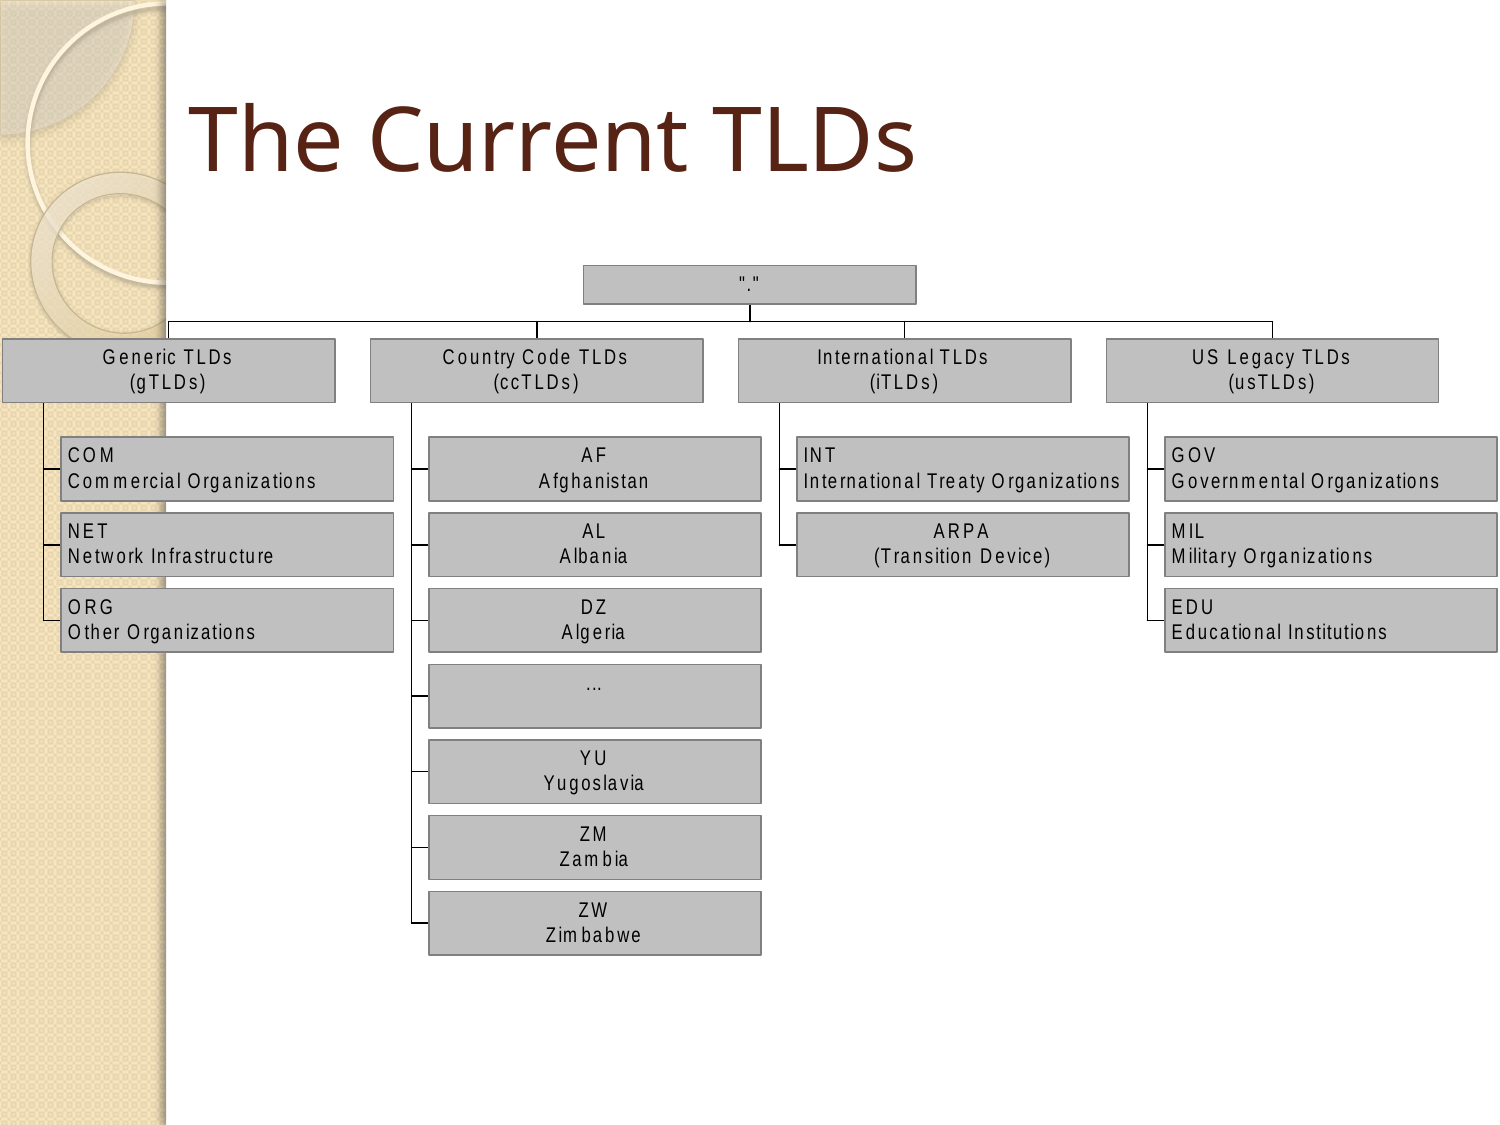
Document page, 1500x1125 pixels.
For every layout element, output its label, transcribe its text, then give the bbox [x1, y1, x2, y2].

title The Current TLDs [174, 75, 1450, 259]
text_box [0, 262, 1500, 958]
